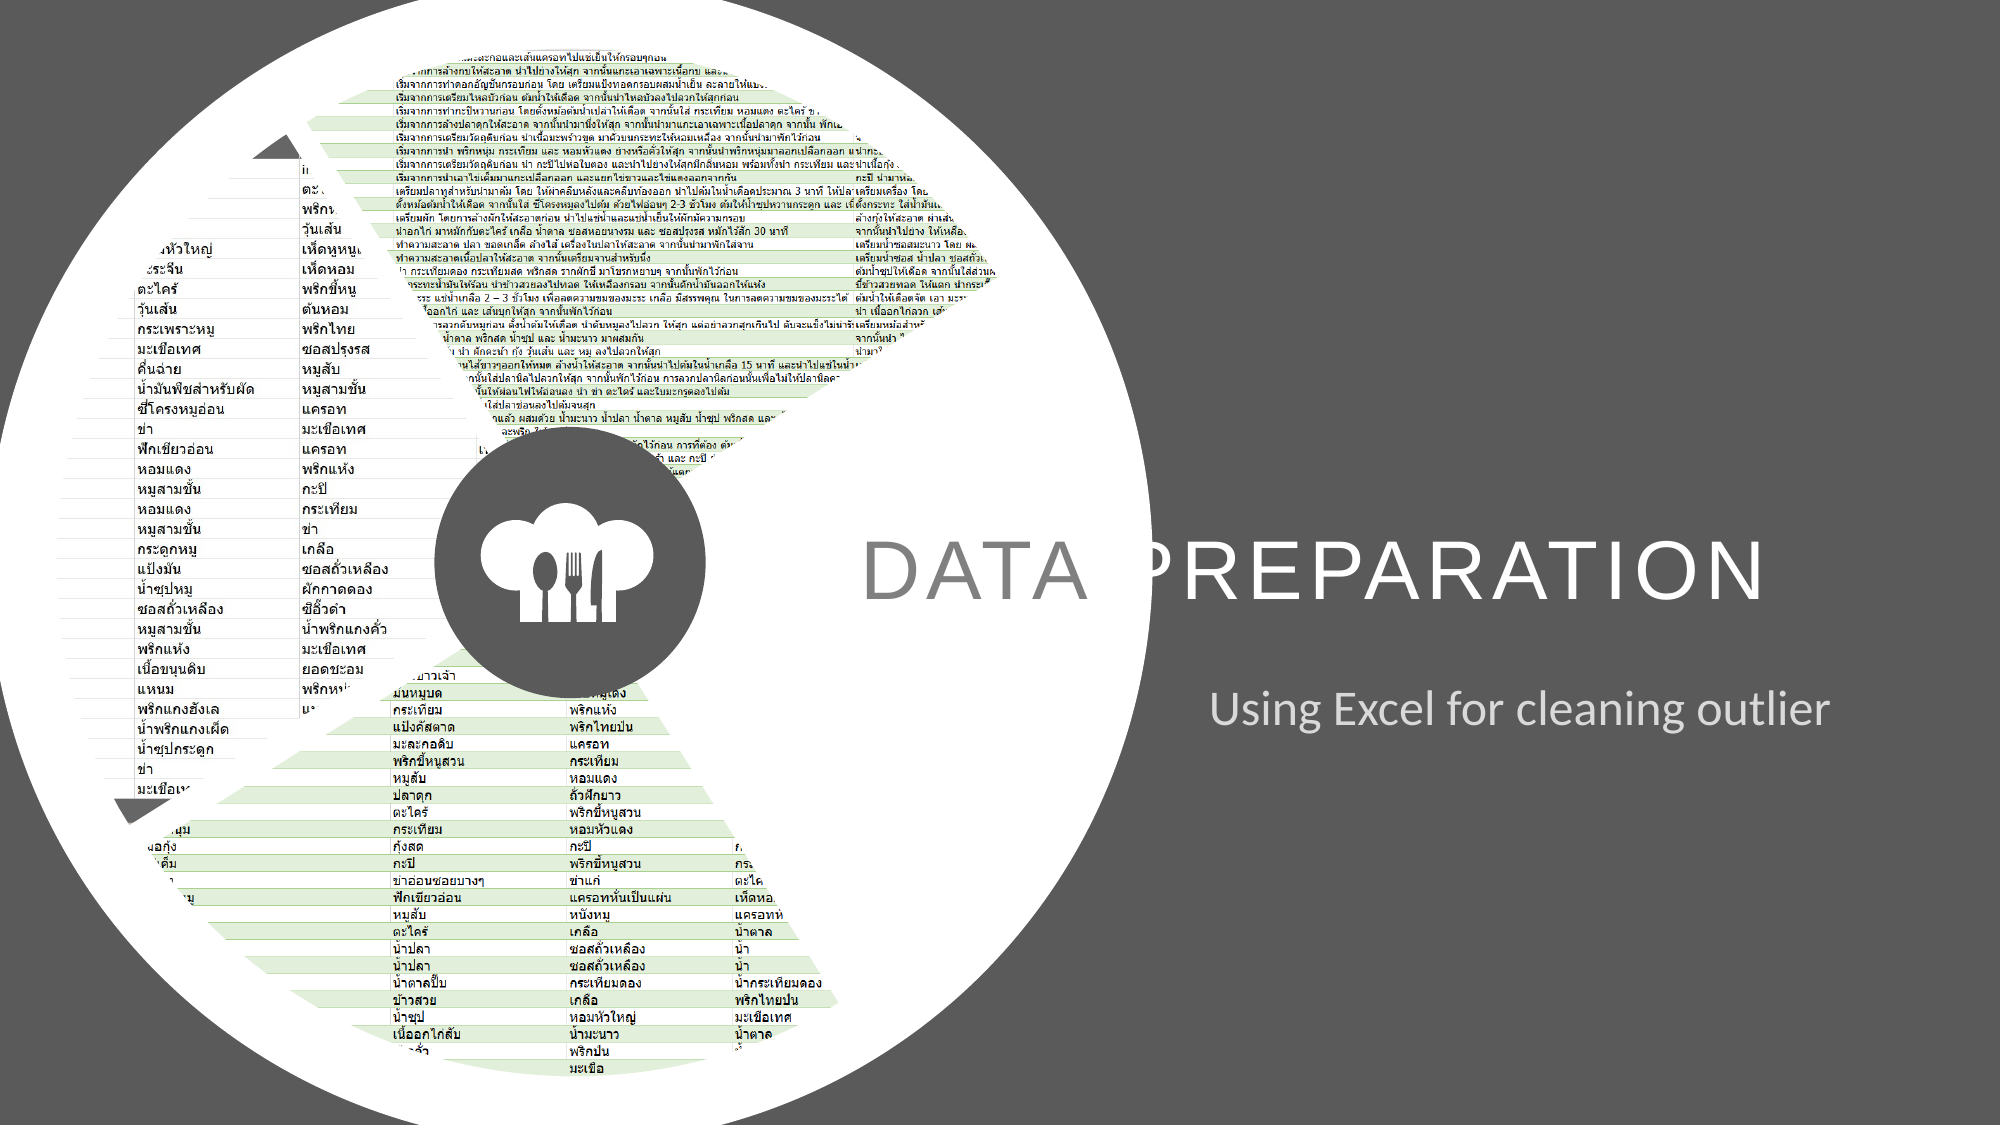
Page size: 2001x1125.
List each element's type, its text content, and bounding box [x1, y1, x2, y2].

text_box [434, 426, 706, 699]
text_box DATA PREPARATION [845, 508, 1992, 624]
text_box Using Excel for cleaning outlier [1194, 667, 1847, 743]
picture [56, 48, 998, 1077]
